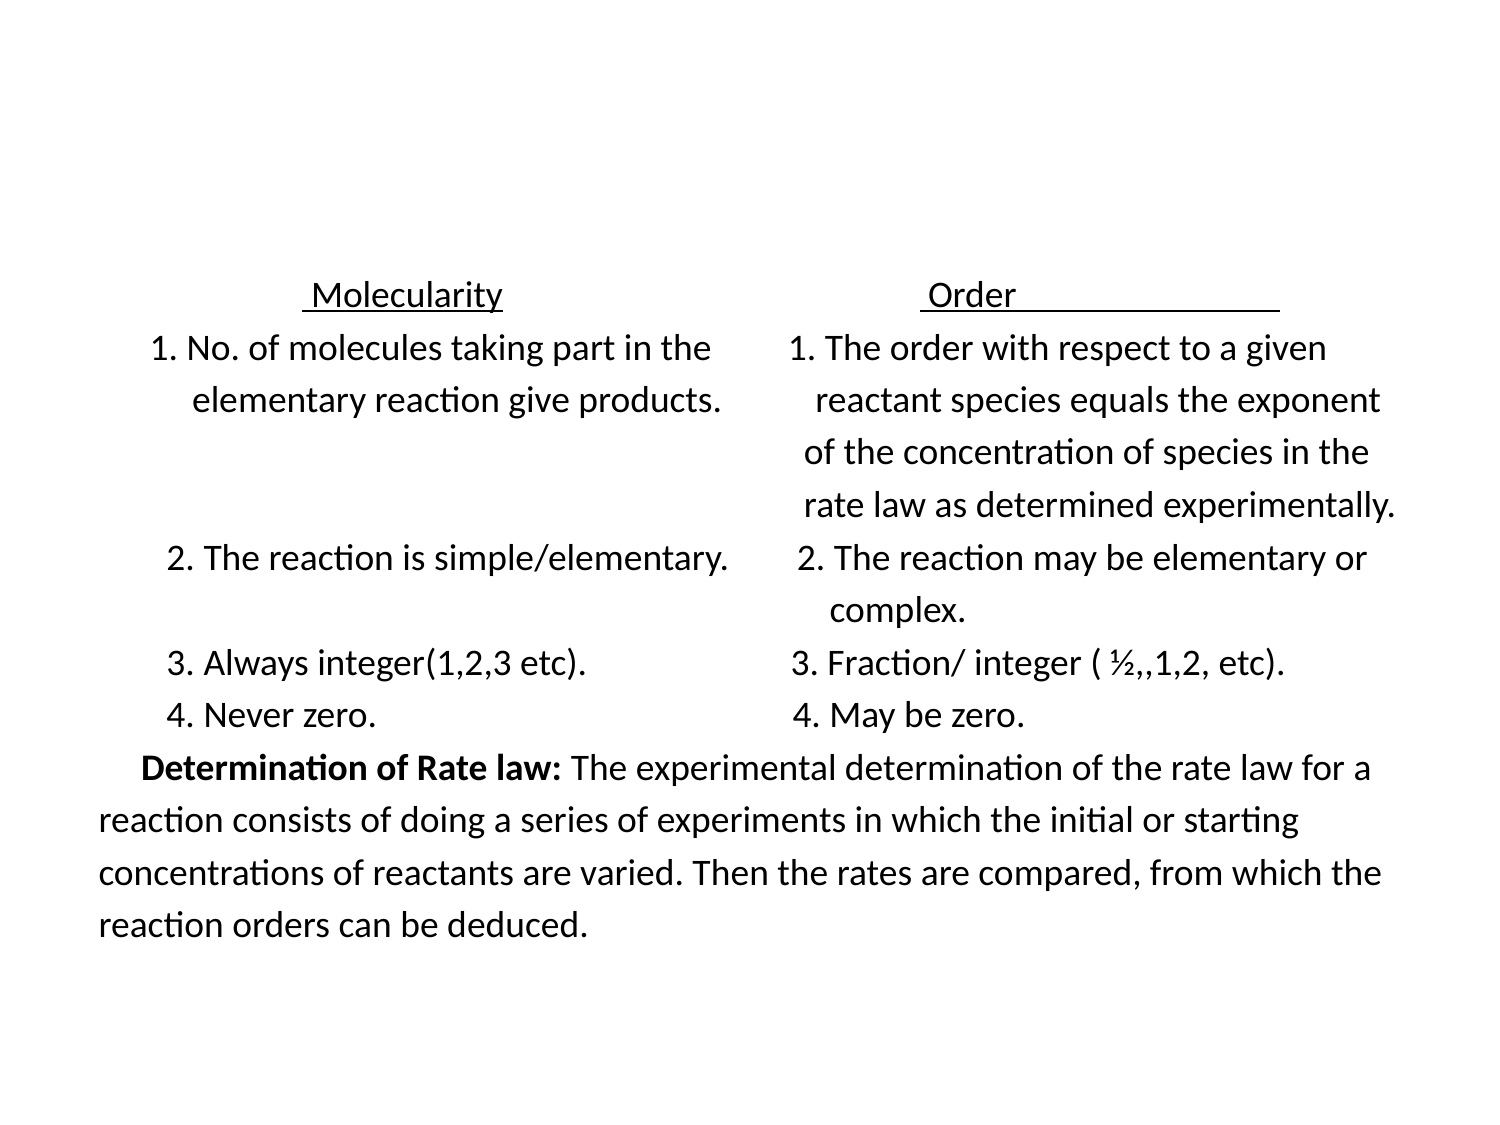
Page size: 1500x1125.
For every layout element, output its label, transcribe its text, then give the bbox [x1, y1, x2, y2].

list Molecularity Order 1. No. of molecules taking part in the 1. The order with respect to a given elementary reaction give products. reactant species equals the exponent of the concentration of species in the rate law as determined experimentally. 2. The reaction is simple/elementary. 2. The reaction may be elementary or complex. 3. Always integer(1,2,3 etc). 3. Fraction/ integer ( ½,,1,2, etc). 4. Never zero. 4. May be zero. Determination of Rate law: The experimental determination of the rate law for a reaction consists of doing a series of experiments in which the initial or starting concentrations of reactants are varied. Then the rates are compared, from which the reaction orders can be deduced. [75, 262, 1425, 1005]
